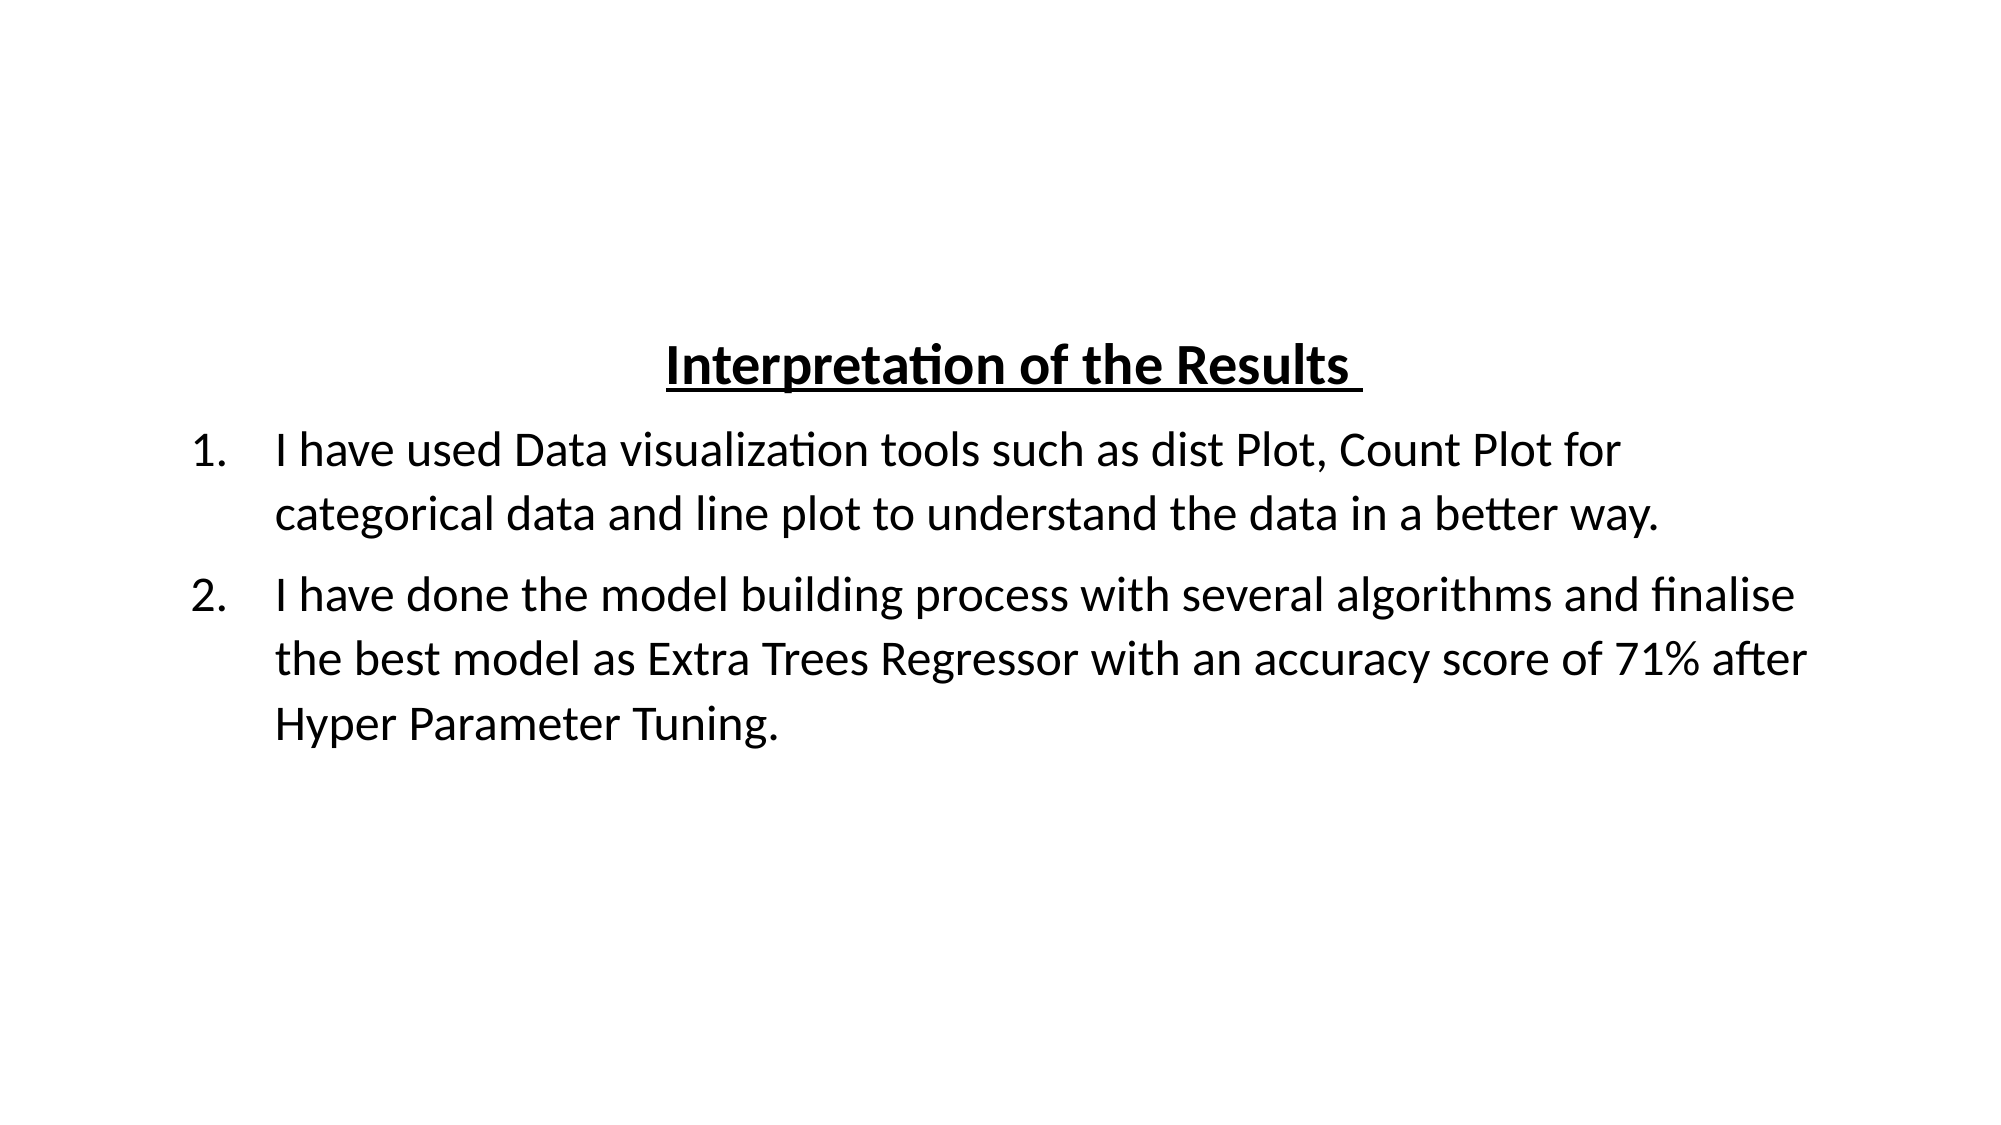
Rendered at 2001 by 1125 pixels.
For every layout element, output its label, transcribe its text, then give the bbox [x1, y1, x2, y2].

text_box Interpretation of the Results I have used Data visualization tools such as dist Plot, Count Plot for categorical data and line plot to understand the data in a better way. I have done the model building process with several algorithms and finalise the best model as Extra Trees Regressor with an accuracy score of 71% after Hyper Parameter Tuning. [100, 313, 1854, 758]
